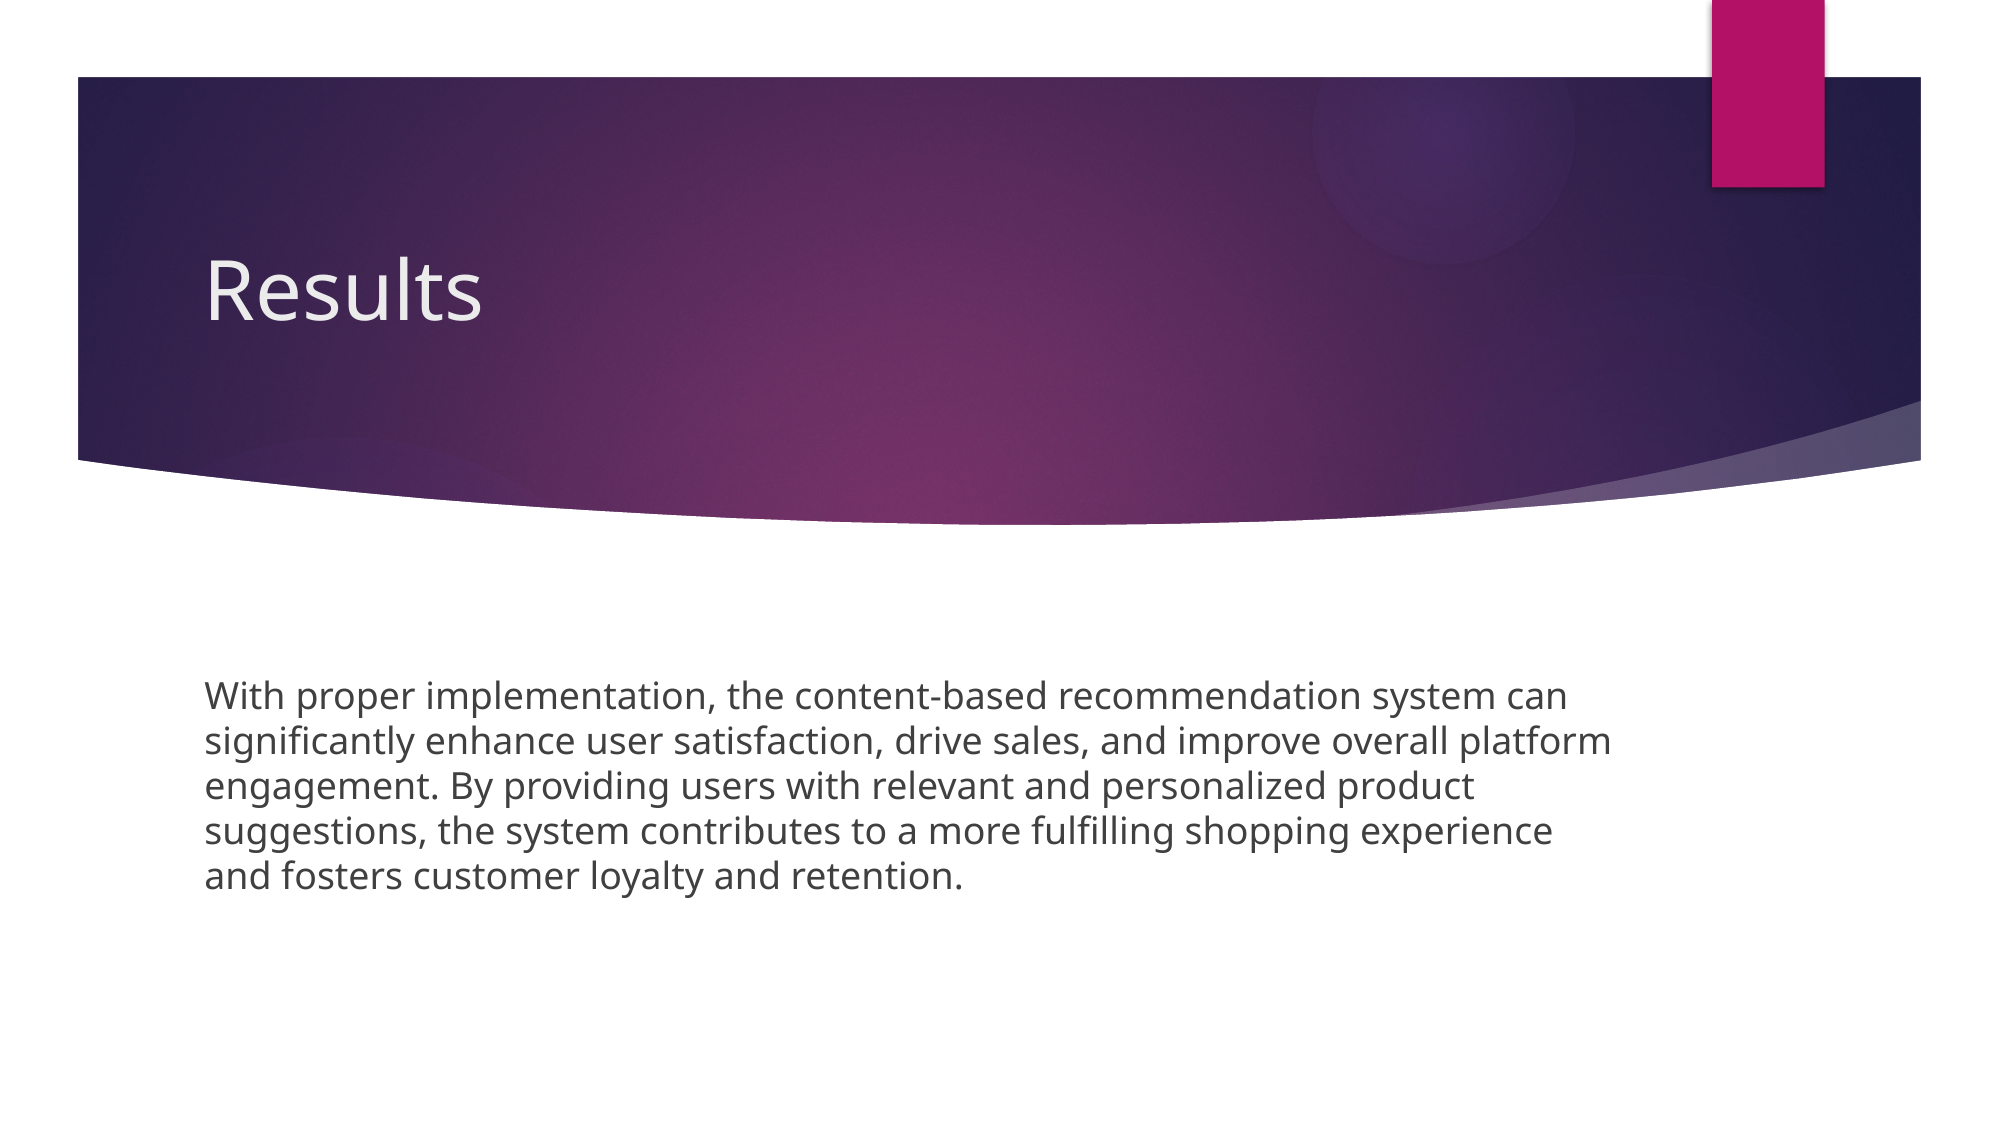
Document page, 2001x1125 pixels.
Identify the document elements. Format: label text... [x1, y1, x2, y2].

list With proper implementation, the content-based recommendation system can significantly enhance user satisfaction, drive sales, and improve overall platform engagement. By providing users with relevant and personalized product suggestions, the system contributes to a more fulfilling shopping experience and fosters customer loyalty and retention. [189, 581, 1638, 988]
title Results [188, 174, 1638, 400]
